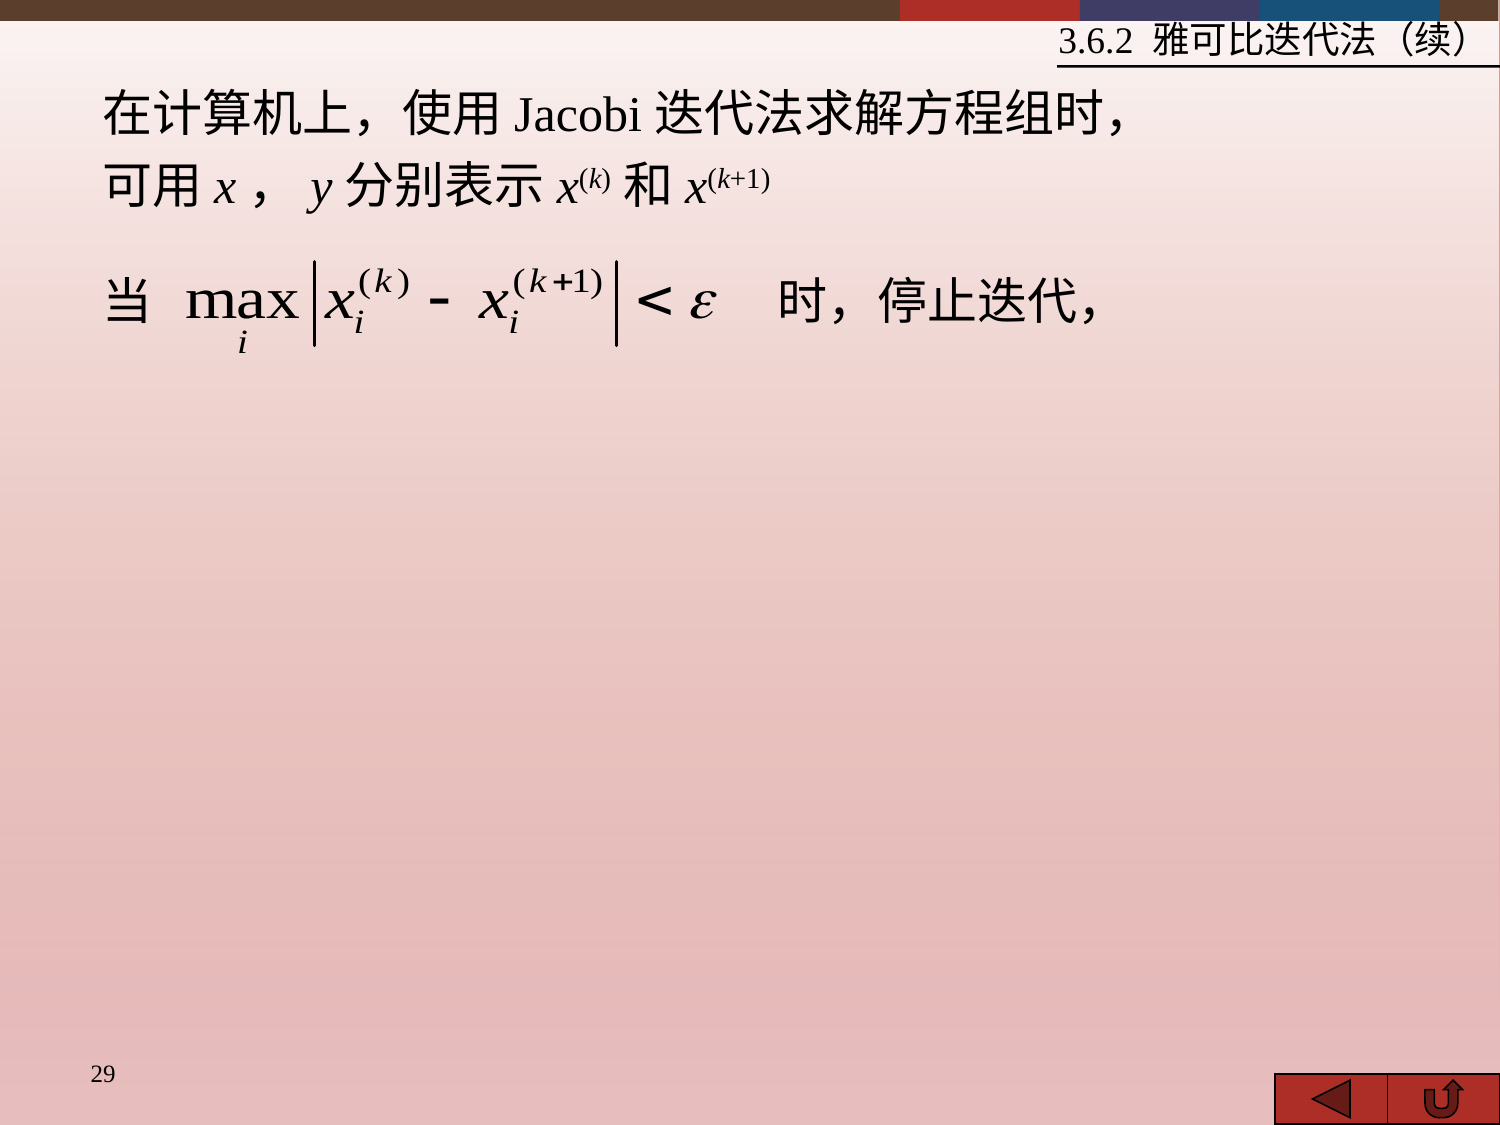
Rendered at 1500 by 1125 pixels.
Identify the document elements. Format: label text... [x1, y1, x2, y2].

text_box [1387, 1073, 1500, 1124]
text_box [174, 249, 737, 368]
text_box 当 [87, 249, 174, 337]
text_box 时，停止迭代， [762, 249, 1175, 337]
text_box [1047, 0, 1500, 70]
text_box [1275, 1073, 1387, 1124]
text_box 在计算机上，使用Jacobi迭代法求解方程组时， 可用x，y分别表示x(k)和x(k+1) [87, 62, 1175, 222]
slide_number 29 [75, 1042, 426, 1103]
